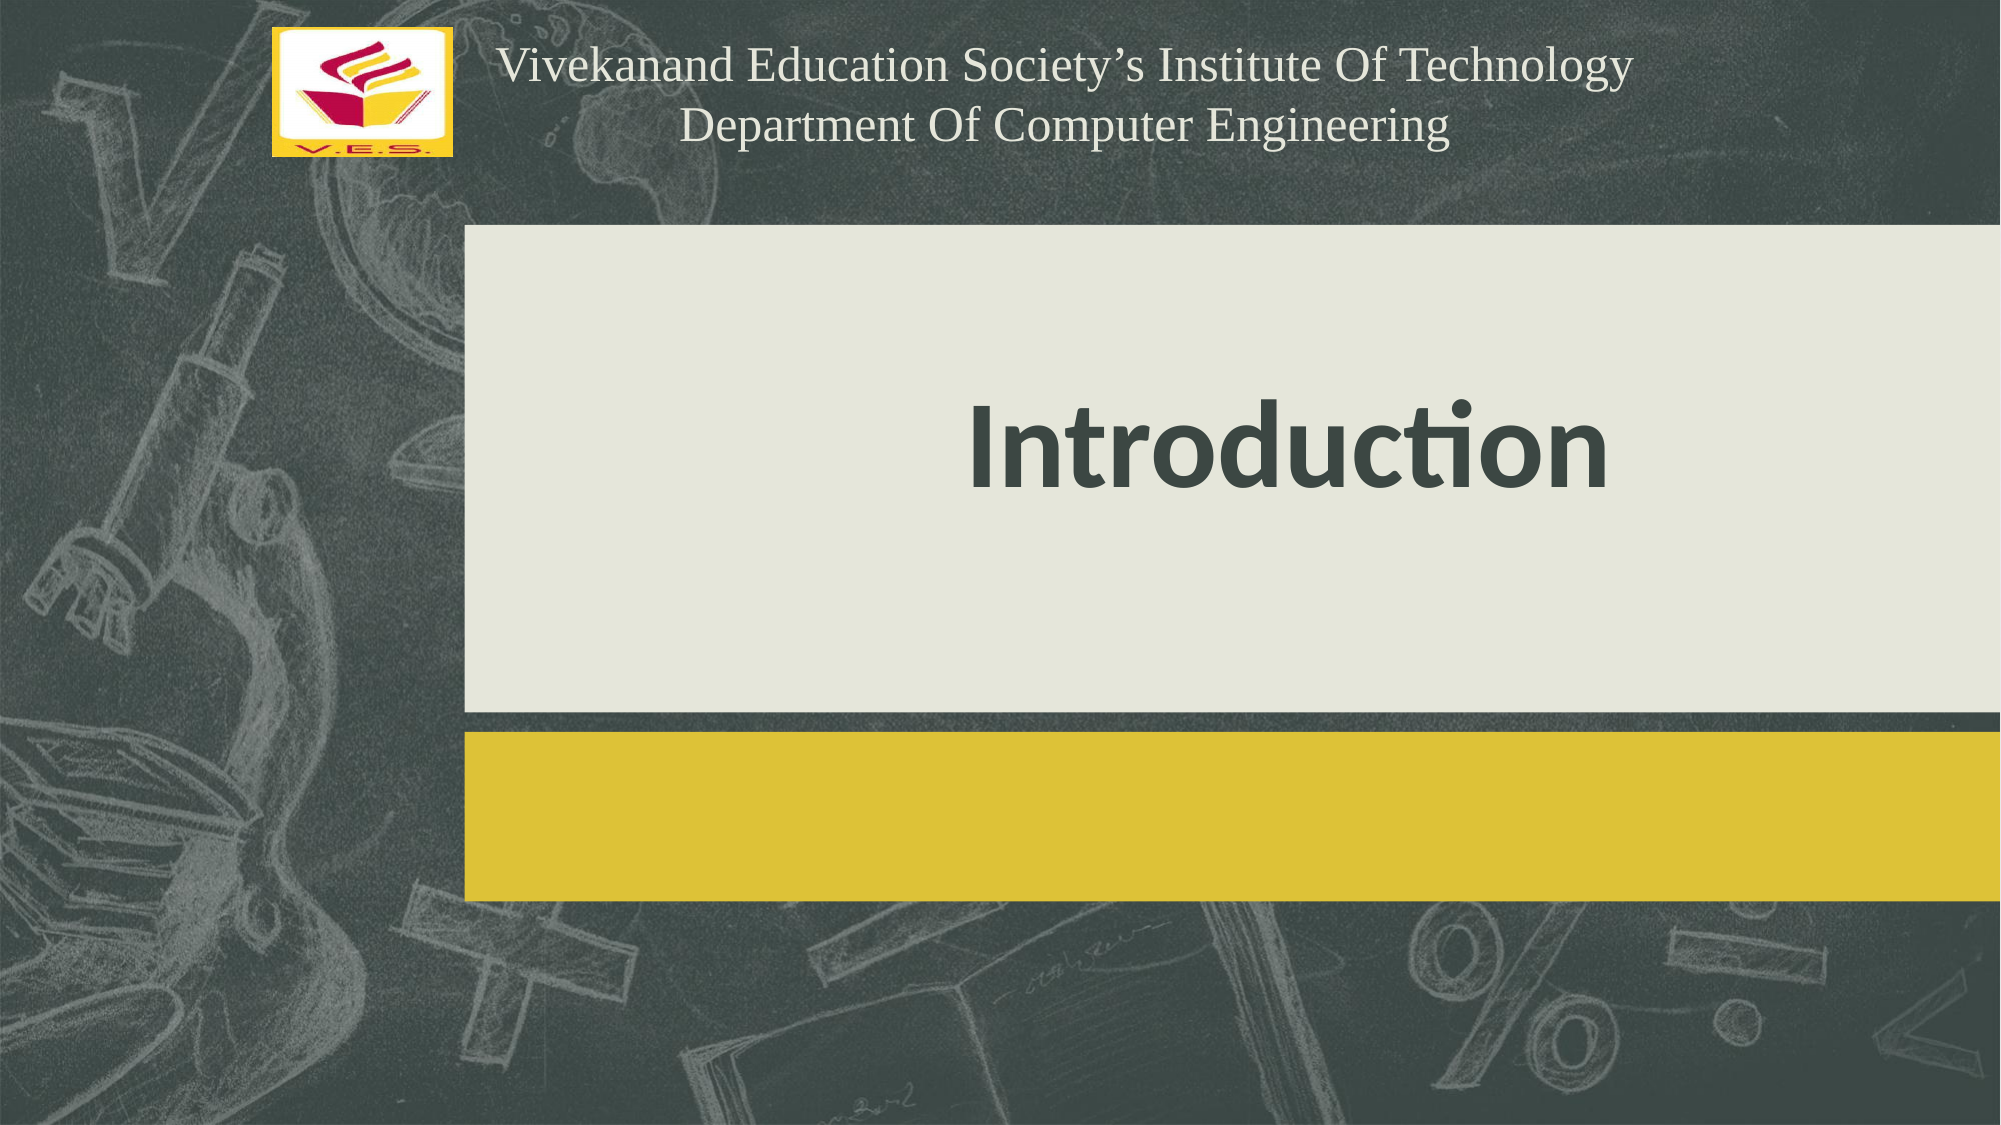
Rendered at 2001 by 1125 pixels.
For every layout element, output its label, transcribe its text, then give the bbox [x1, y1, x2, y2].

picture [0, 0, 2001, 1125]
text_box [271, 23, 1655, 161]
title Introduction [605, 233, 2000, 522]
